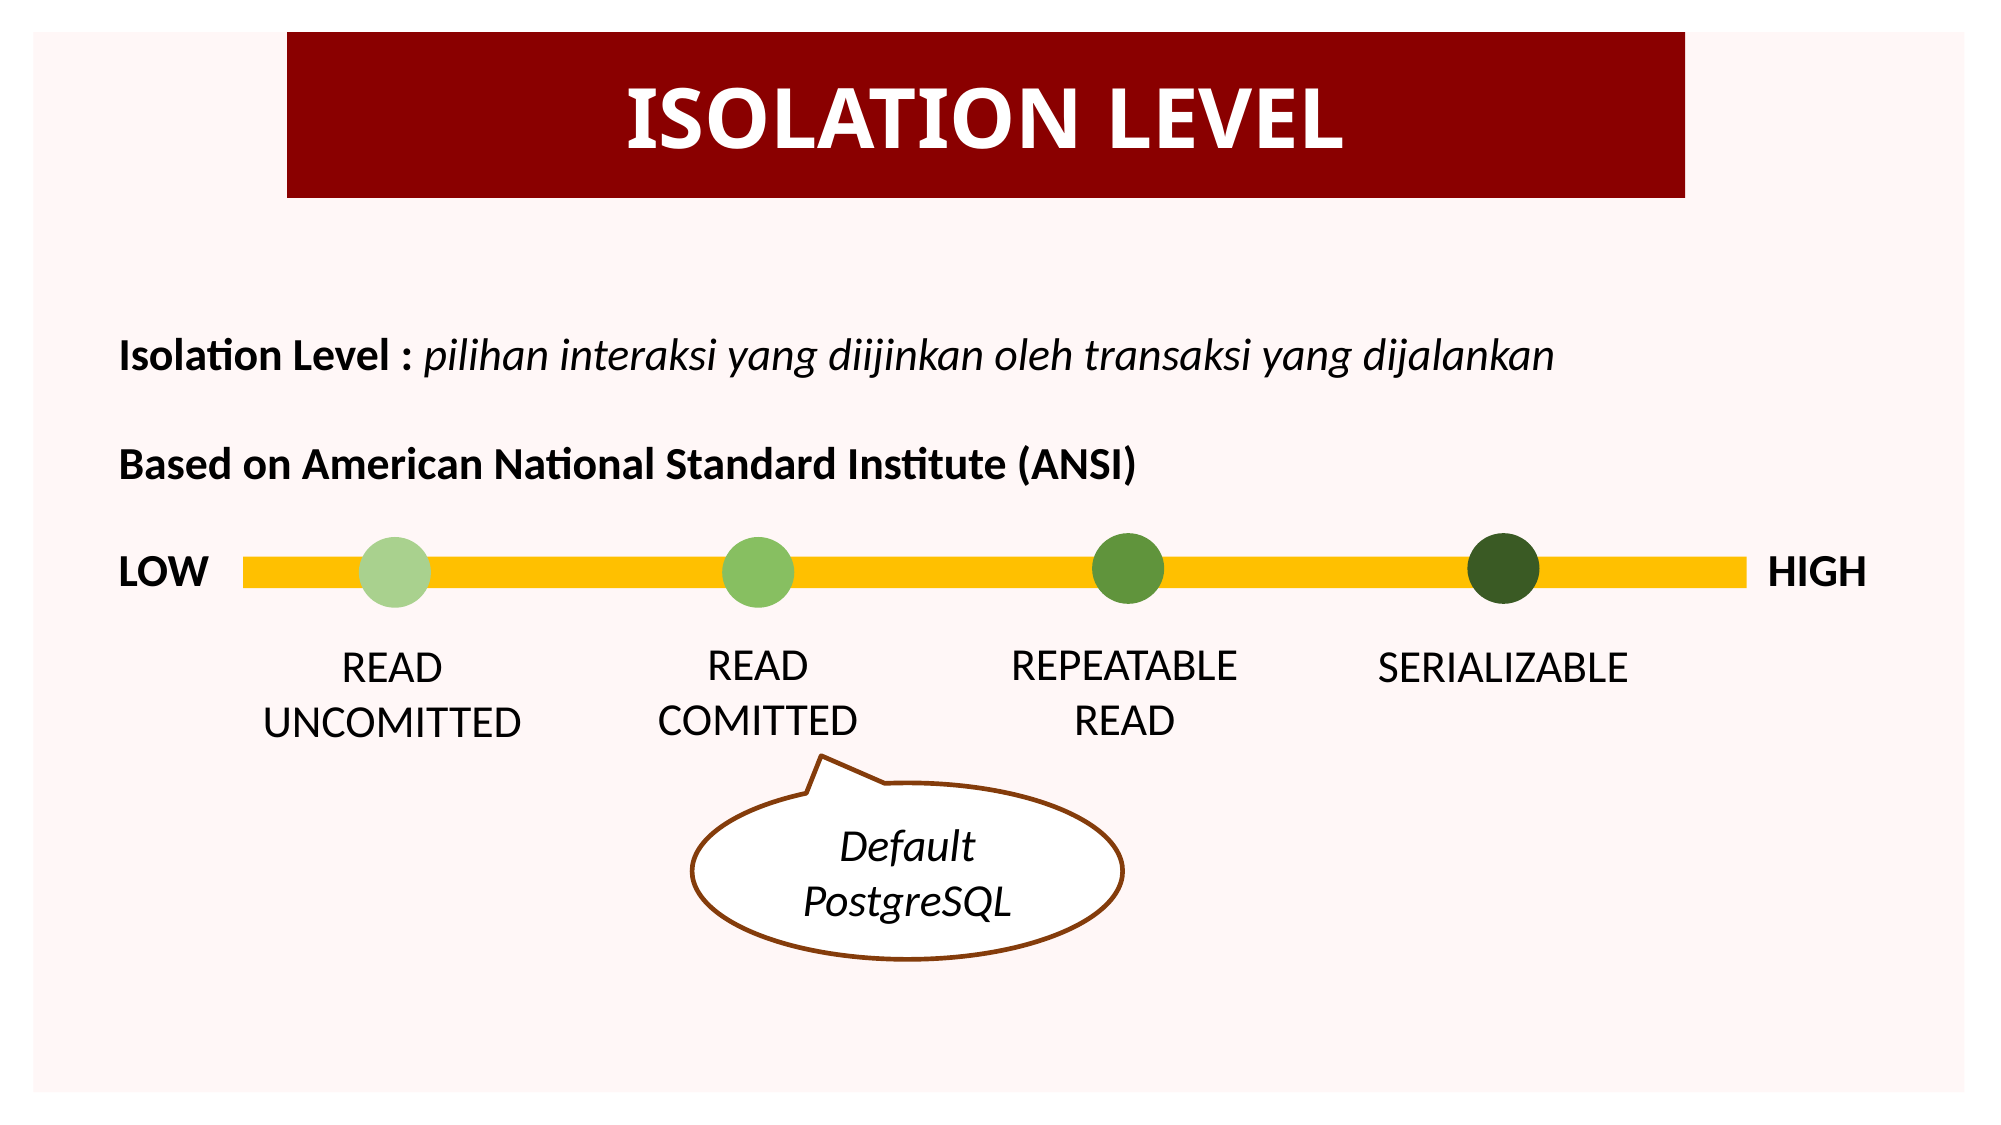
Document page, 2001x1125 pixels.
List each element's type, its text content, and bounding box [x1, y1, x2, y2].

text_box Default PostgreSQL [692, 756, 1123, 960]
text_box [32, 31, 1966, 1093]
text_box ISOLATION LEVEL [286, 31, 1686, 199]
text_box Isolation Level : pilihan interaksi yang diijinkan oleh transaksi yang dijalankan [103, 317, 1897, 388]
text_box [103, 426, 1897, 756]
